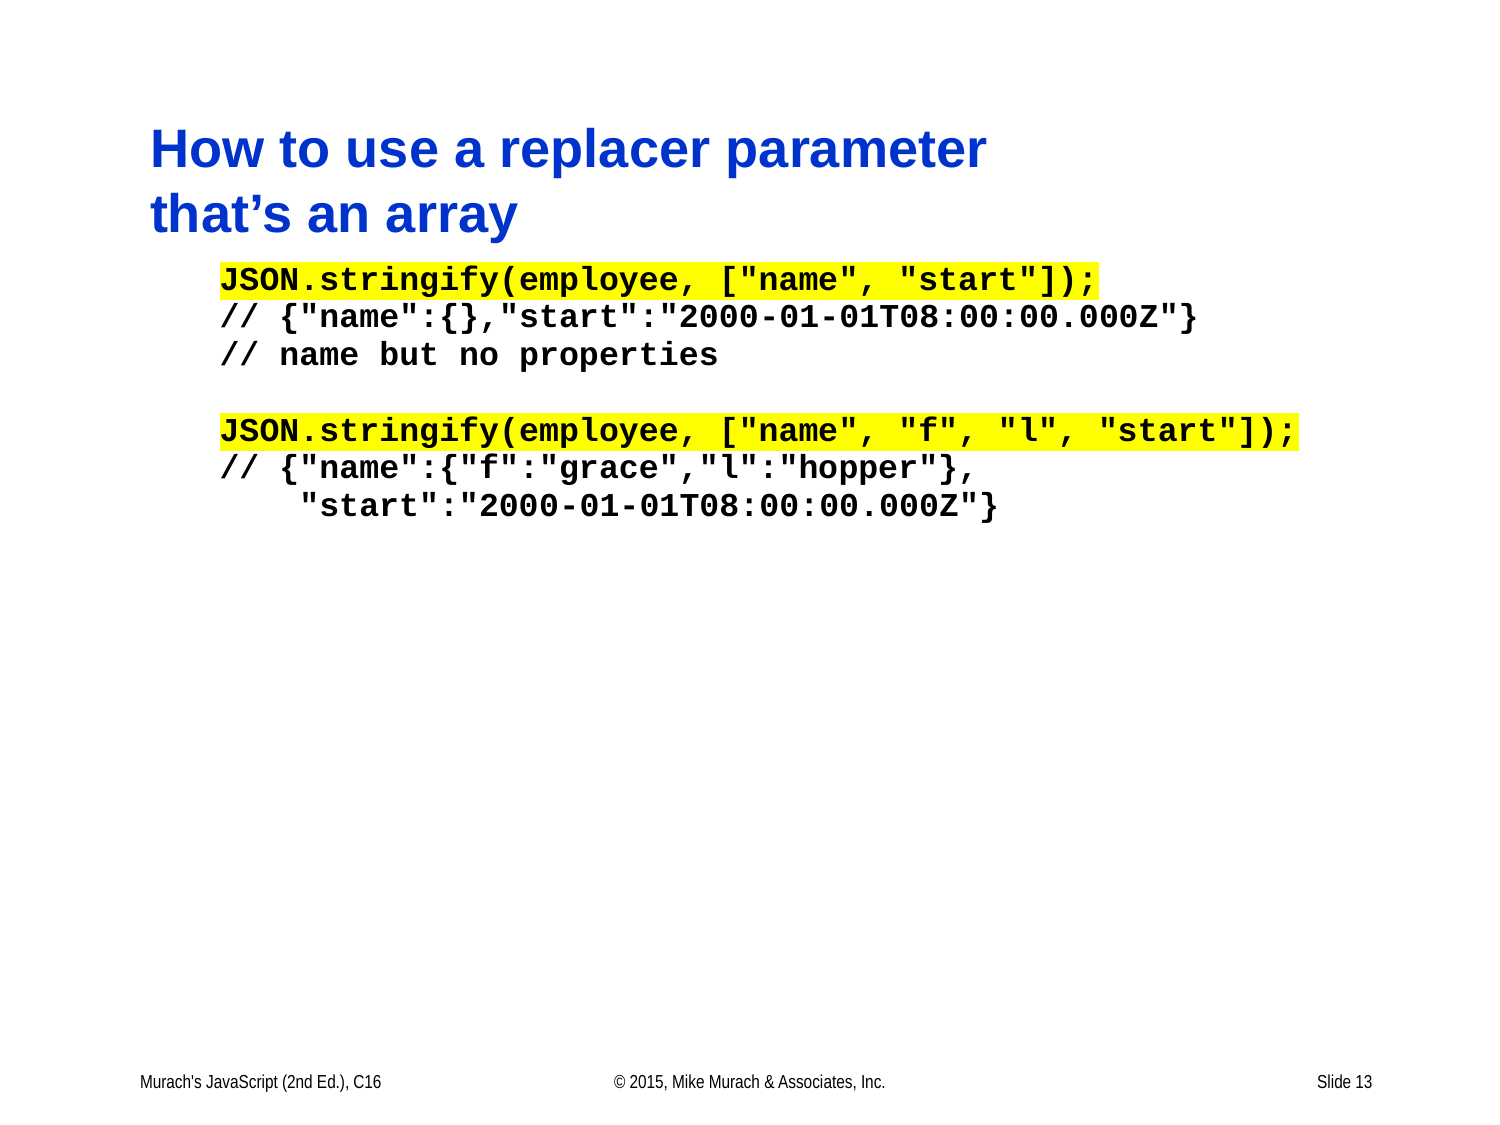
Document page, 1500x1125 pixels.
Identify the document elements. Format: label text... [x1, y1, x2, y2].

slide_number Murach's JavaScript (2nd Ed.), C16 [125, 1025, 450, 1100]
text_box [162, 262, 1361, 529]
slide_number Slide 13 [1074, 1025, 1388, 1100]
title How to use a replacer parameter that’s an array [150, 112, 1350, 244]
footer © 2015, Mike Murach & Associates, Inc. [474, 1025, 1025, 1100]
